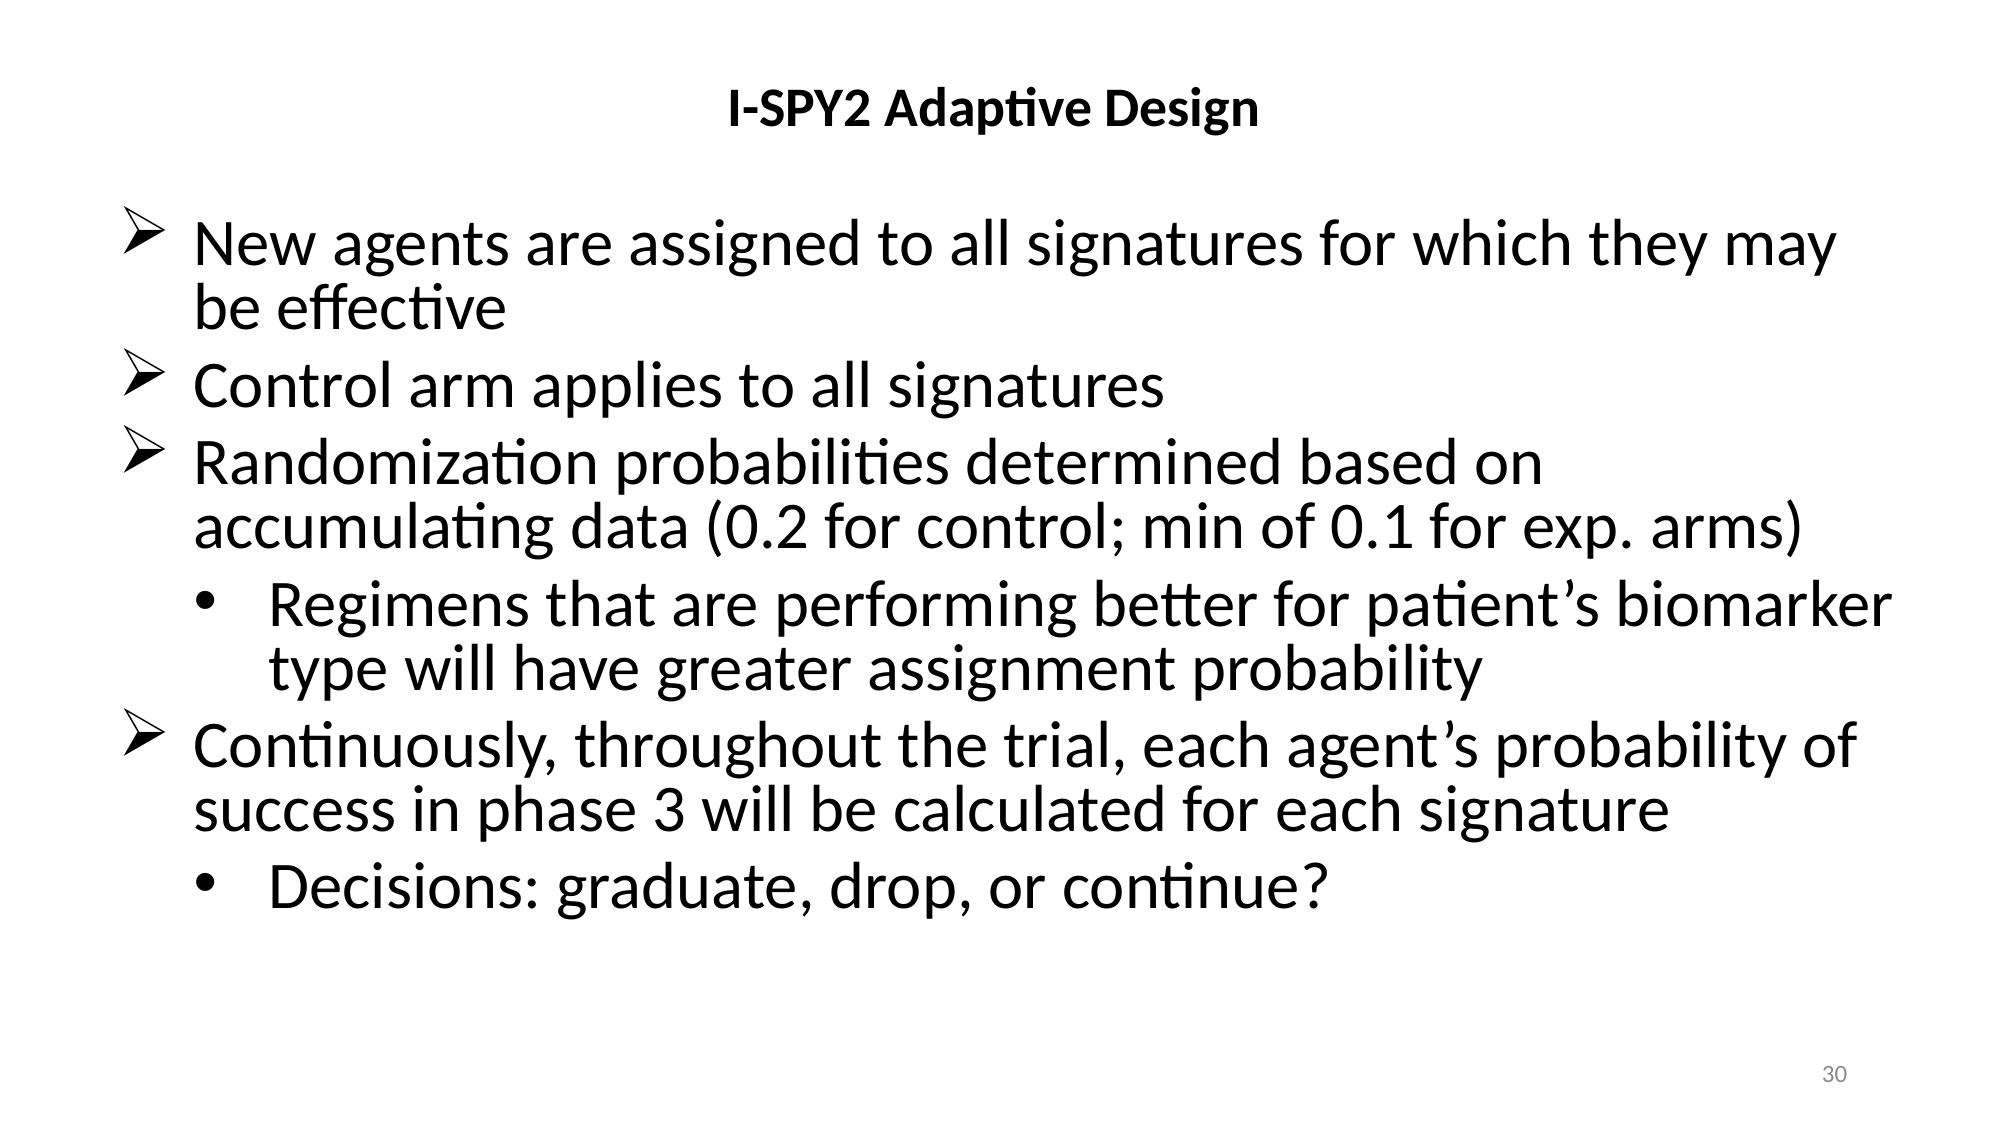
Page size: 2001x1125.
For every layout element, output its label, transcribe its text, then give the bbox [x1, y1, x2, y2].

slide_number 30 [1412, 1042, 1863, 1103]
title I-SPY2 Adaptive Design [103, 71, 1885, 147]
subtitle New agents are assigned to all signatures for which they may be effective Control arm applies to all signatures Randomization probabilities determined based on accumulating data (0.2 for control; min of 0.1 for exp. arms) Regimens that are performing better for patient’s biomarker type will have greater assignment probability Continuously, throughout the trial, each agent’s probability of success in phase 3 will be calculated for each signature Decisions: graduate, drop, or continue? [103, 207, 1924, 1074]
